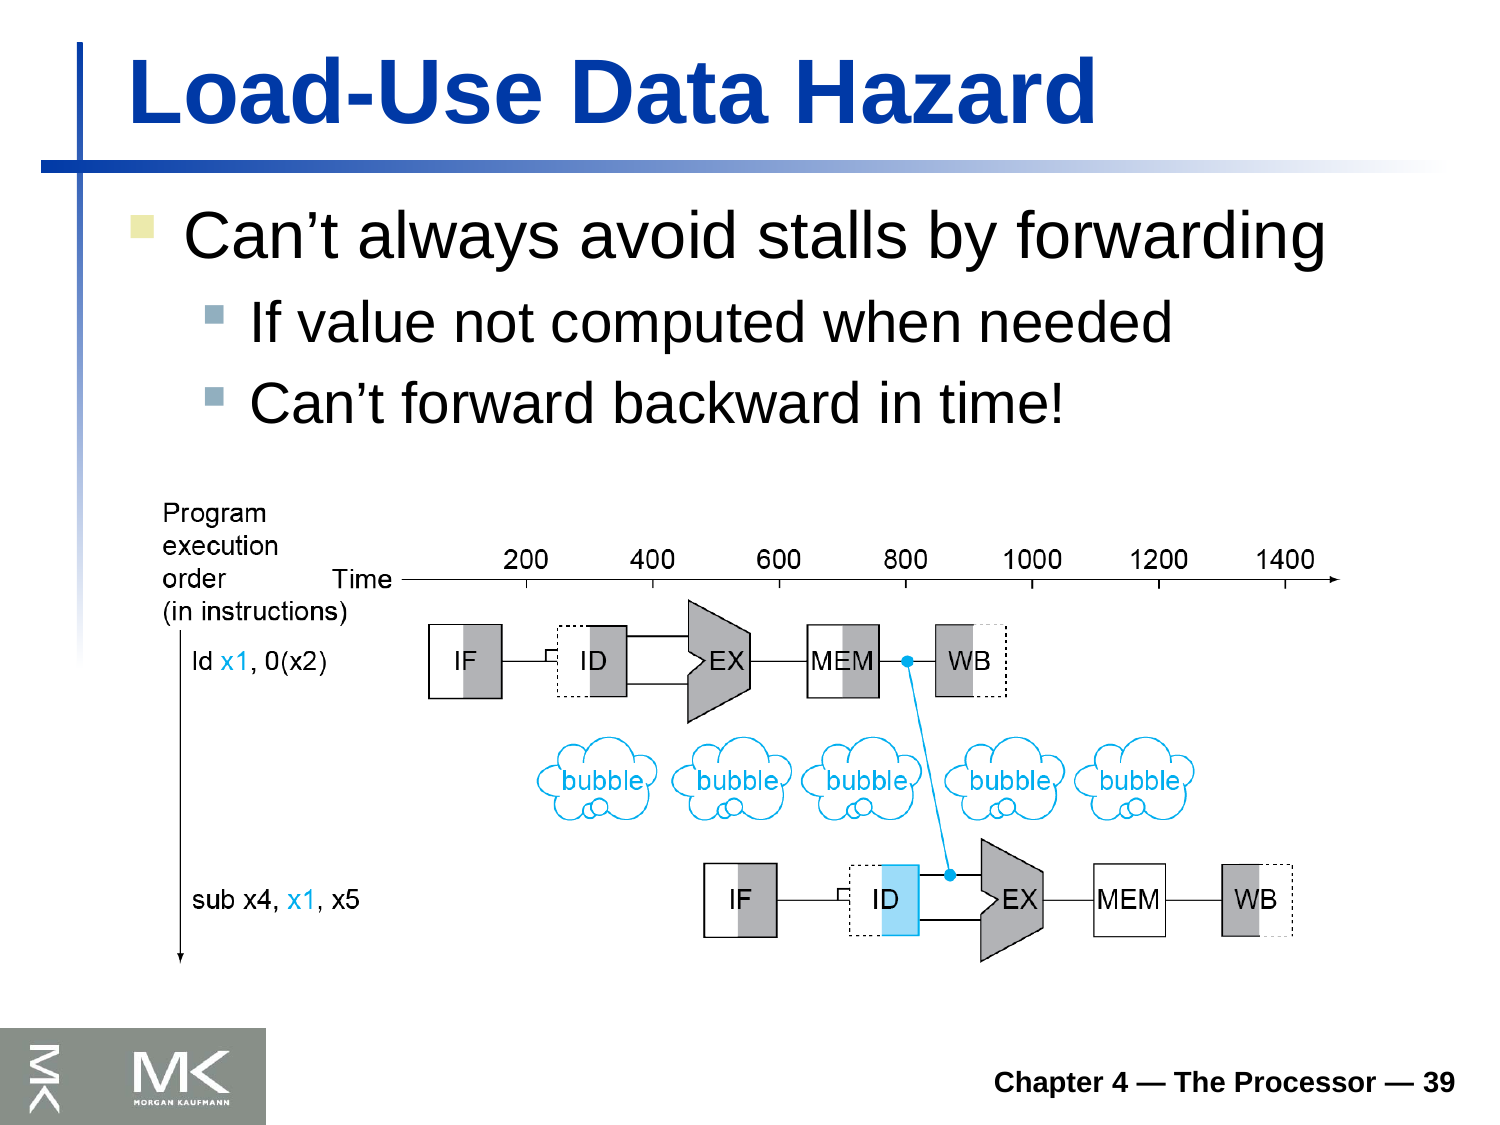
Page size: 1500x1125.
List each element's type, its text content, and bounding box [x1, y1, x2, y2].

picture [162, 498, 1341, 965]
title Load-Use Data Hazard [112, 23, 1468, 149]
list Can’t always avoid stalls by forwarding If value not computed when needed Can’t forward backward in time! [112, 184, 1469, 487]
footer Chapter 4 — The Processor — 39 [277, 1046, 1471, 1106]
picture [0, 1028, 266, 1125]
